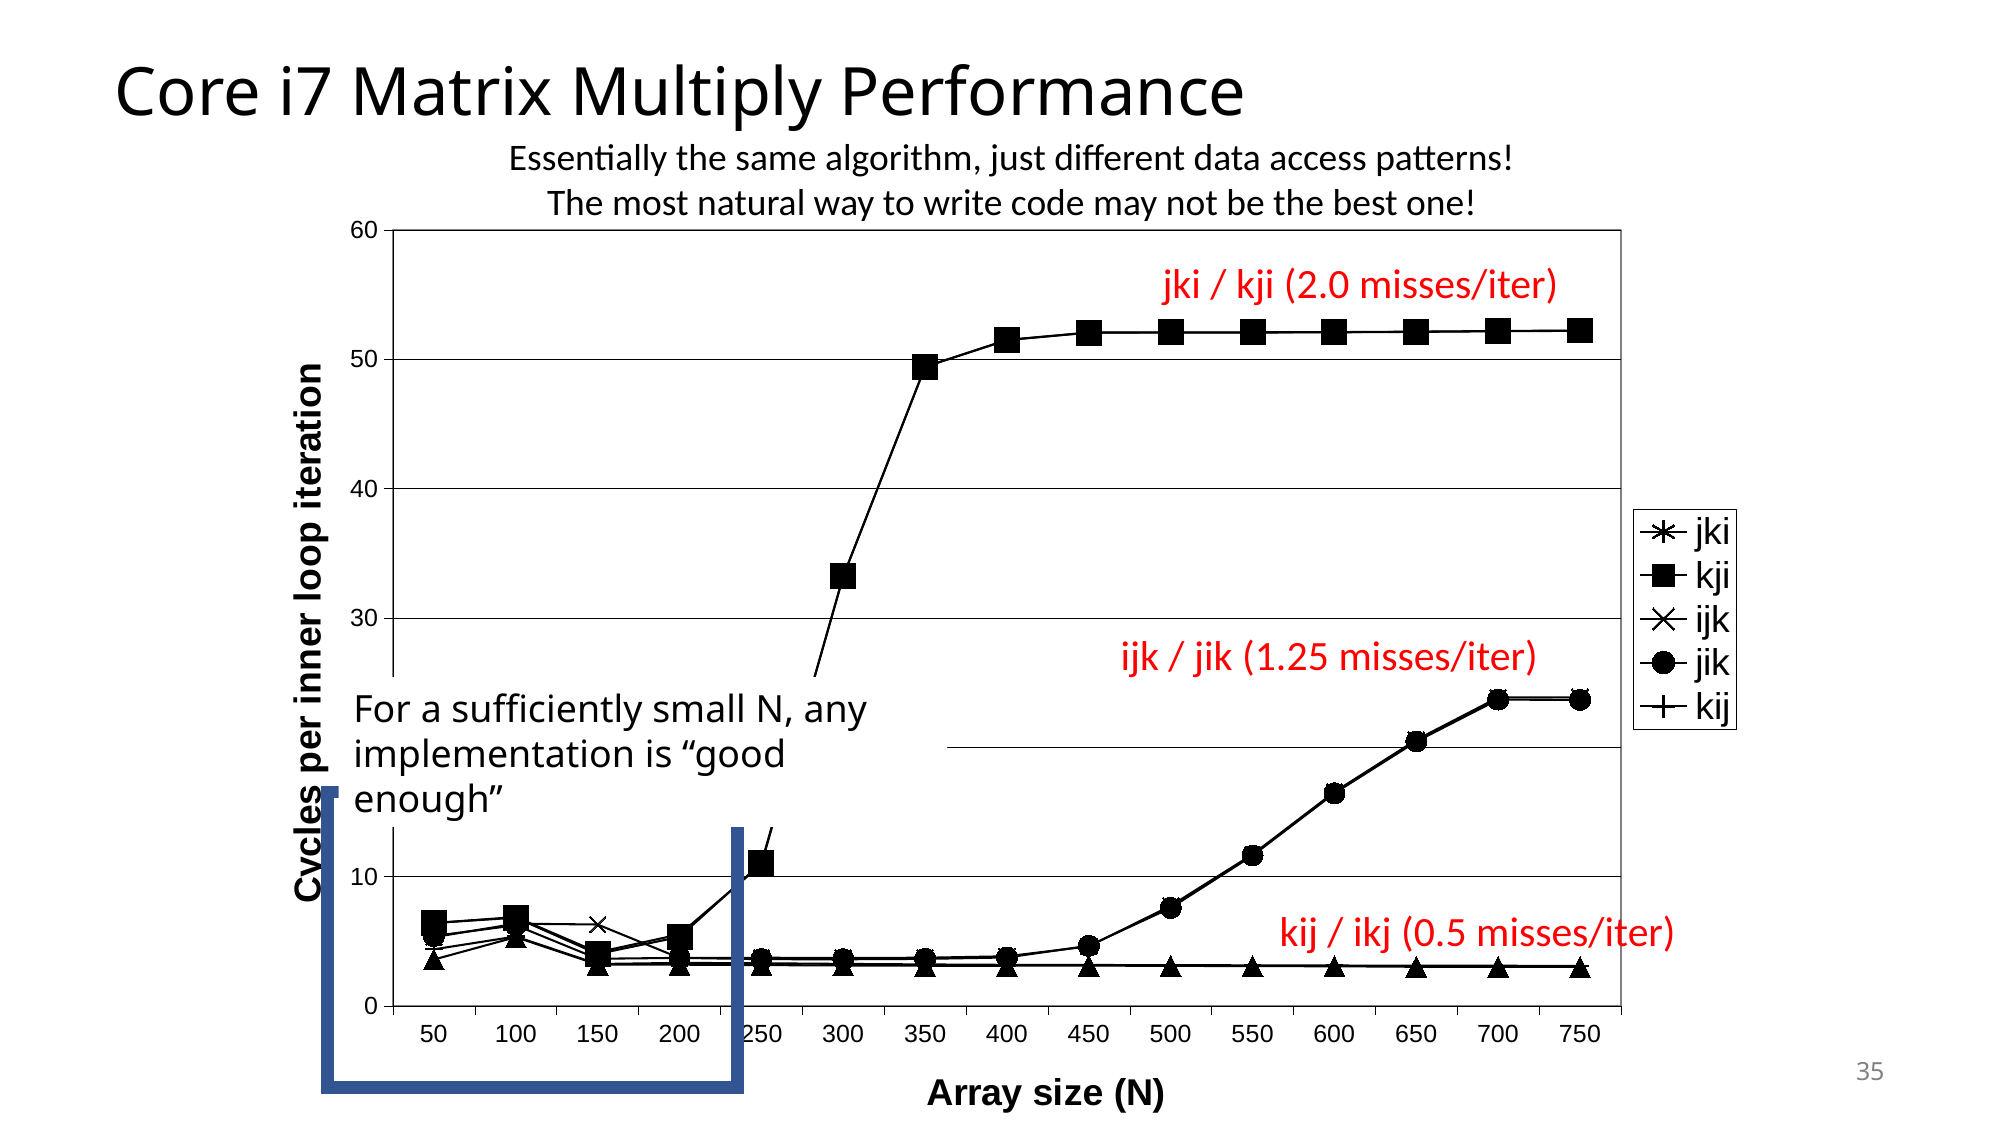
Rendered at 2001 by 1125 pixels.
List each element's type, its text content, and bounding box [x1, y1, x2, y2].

title Core i7 Matrix Multiply Performance [99, 37, 1900, 150]
text_box Essentially the same algorithm, just different data access patterns! The most natural way to write code may not be the best one! [494, 125, 1531, 193]
slide_number 35 [1751, 1042, 1900, 1103]
chart [274, 193, 1751, 1125]
